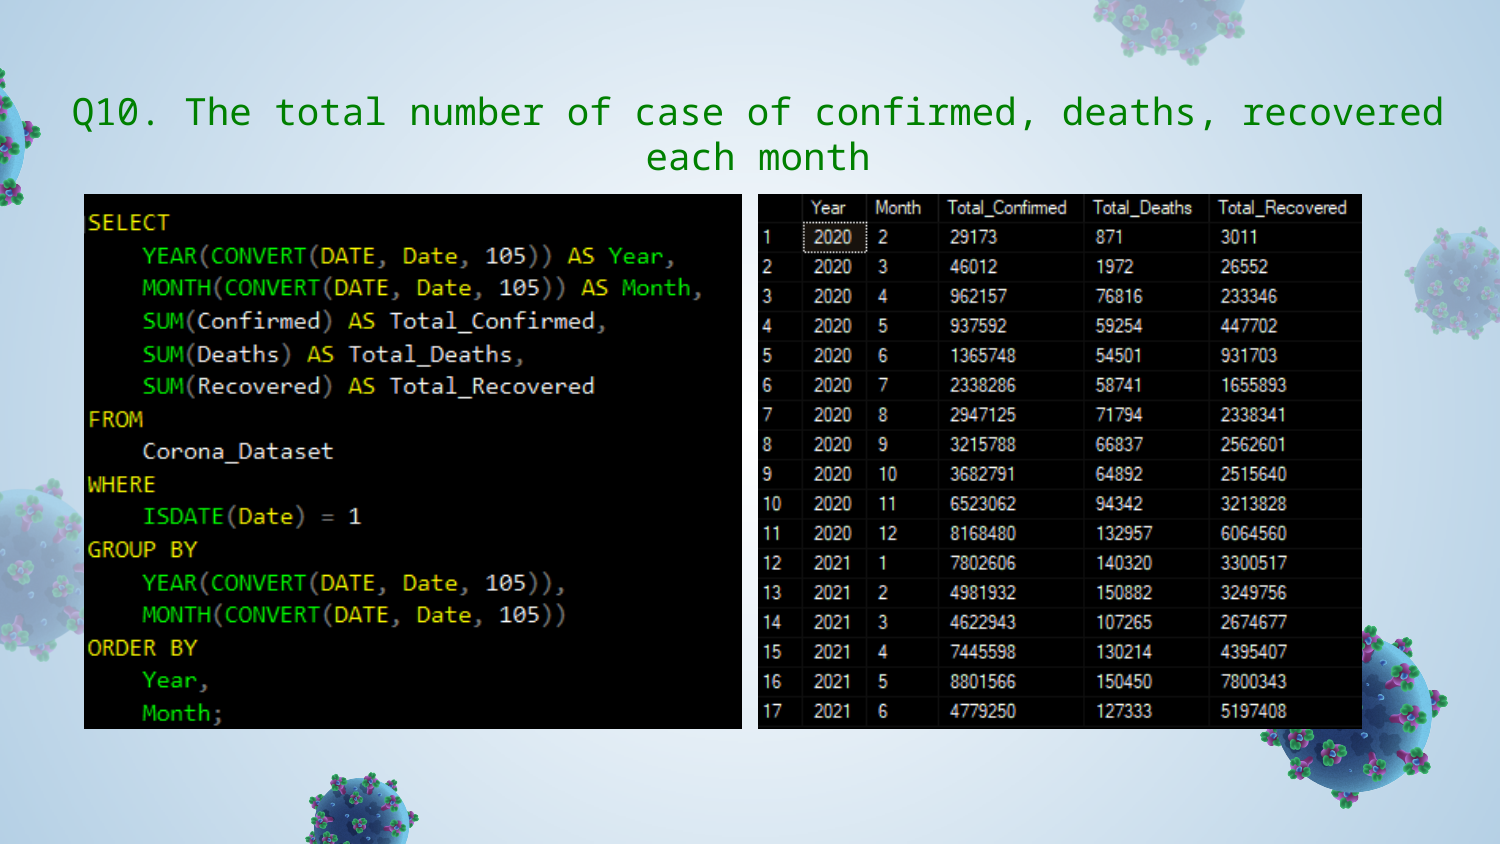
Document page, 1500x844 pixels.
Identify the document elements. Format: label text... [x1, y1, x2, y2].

title Q10. The total number of case of confirmed, deaths, recovered each month [28, 72, 1488, 167]
picture [0, 0, 1500, 844]
